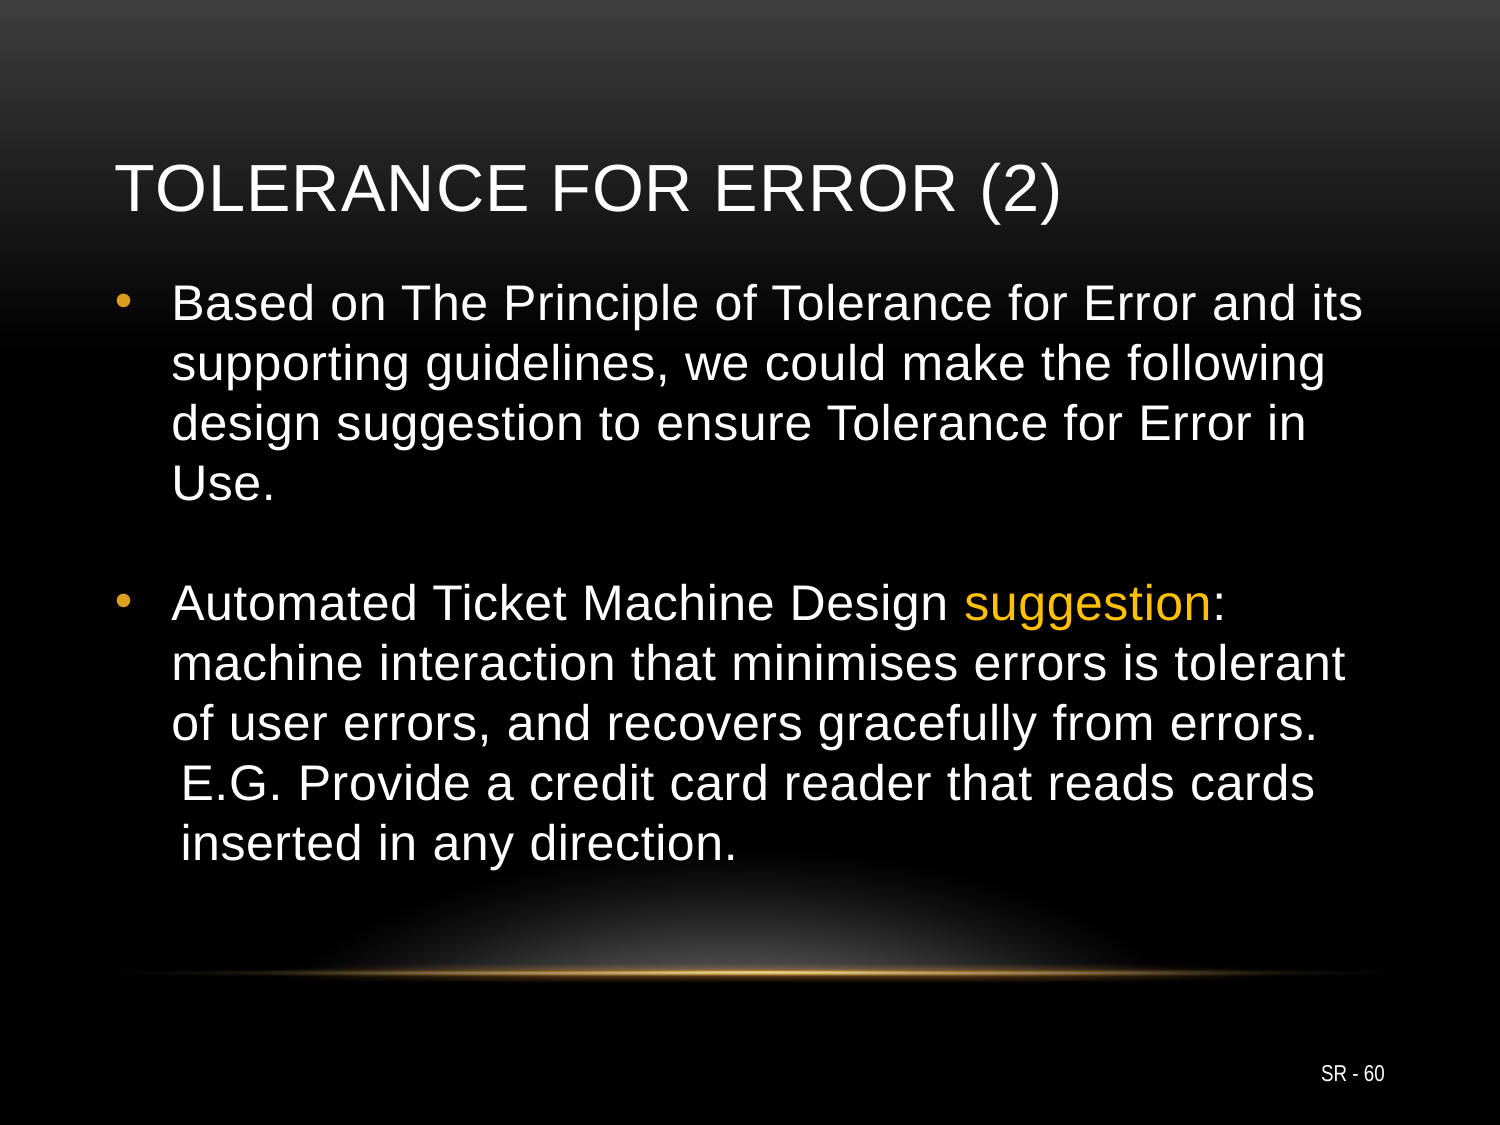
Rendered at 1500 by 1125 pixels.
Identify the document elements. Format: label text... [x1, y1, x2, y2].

slide_number SR - 60 [1237, 1042, 1400, 1103]
list Based on The Principle of Tolerance for Error and its supporting guidelines, we could make the following design suggestion to ensure Tolerance for Error in Use. Automated Ticket Machine Design suggestion: machine interaction that minimises errors is tolerant of user errors, and recovers gracefully from errors. E.G. Provide a credit card reader that reads cards inserted in any direction. [99, 262, 1400, 1000]
picture [0, 0, 1500, 1125]
title Tolerance for Error (2) [99, 45, 1400, 233]
